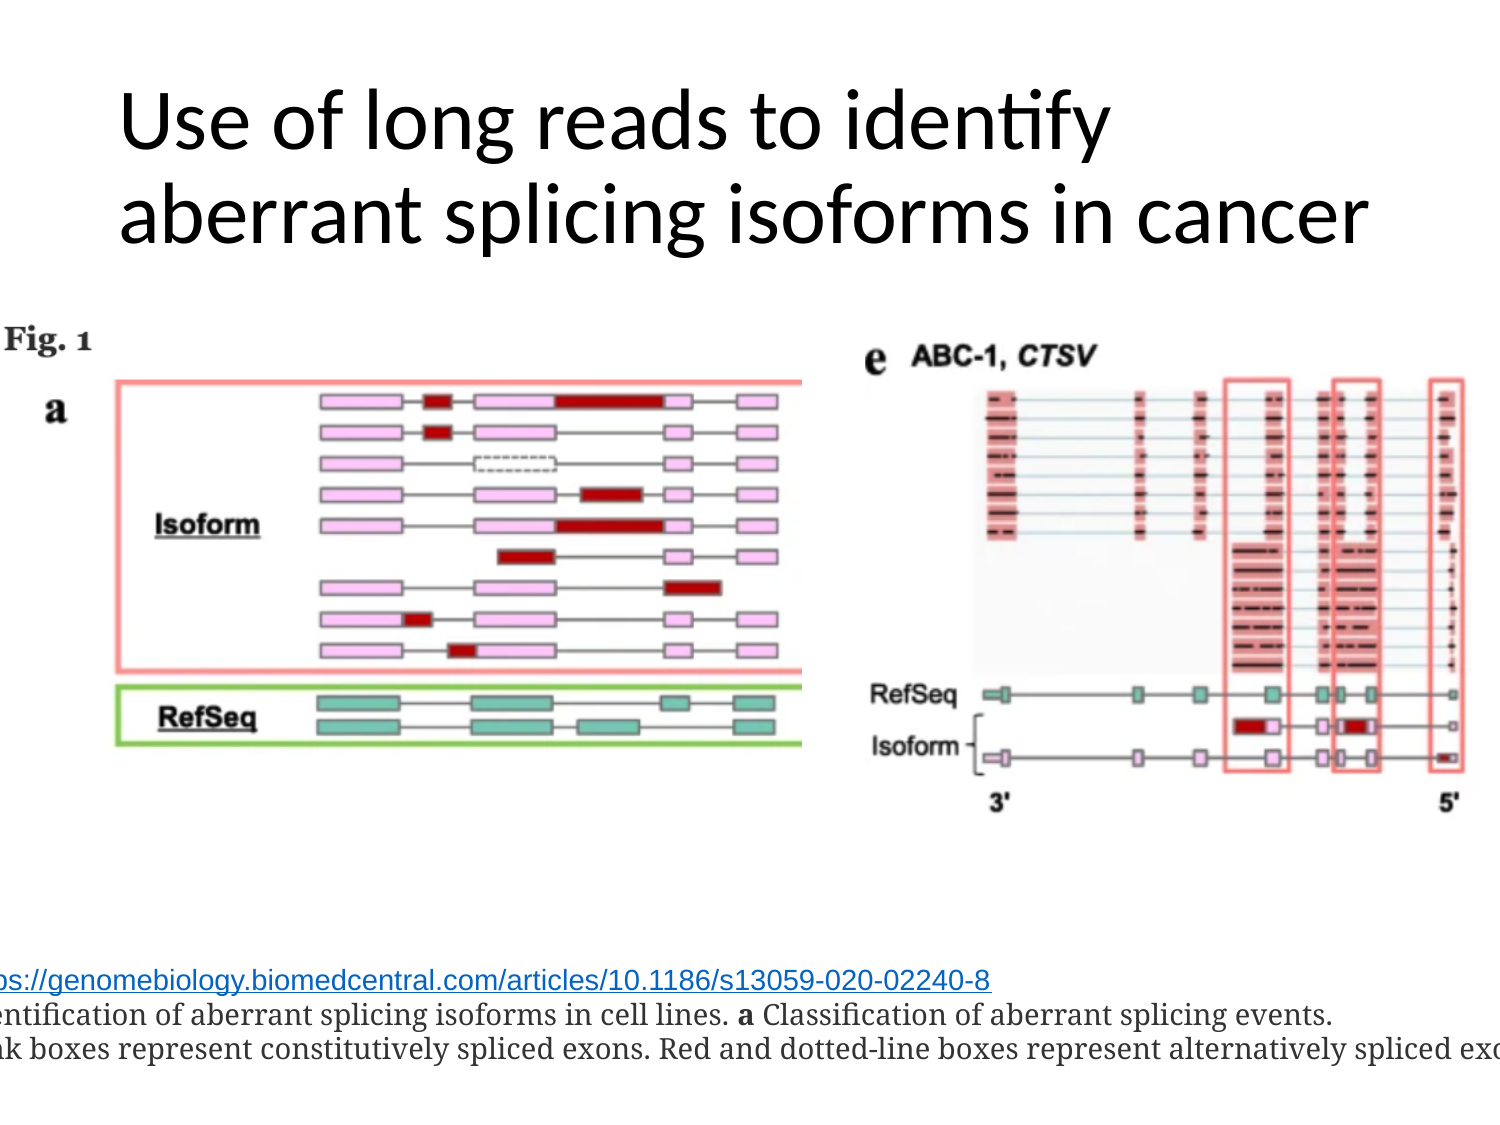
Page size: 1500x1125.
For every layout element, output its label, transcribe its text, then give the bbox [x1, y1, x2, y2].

text_box https://genomebiology.biomedcentral.com/articles/10.1186/s13059-020-02240-8 Identification of aberrant splicing isoforms in cell lines. a Classification of aberrant splicing events. Pink boxes represent constitutively spliced exons. Red and dotted-line boxes represent alternatively spliced exons. [0, 953, 1500, 1074]
title Use of long reads to identify aberrant splicing isoforms in cancer [103, 59, 1397, 278]
picture [832, 329, 1482, 825]
picture [0, 315, 803, 758]
